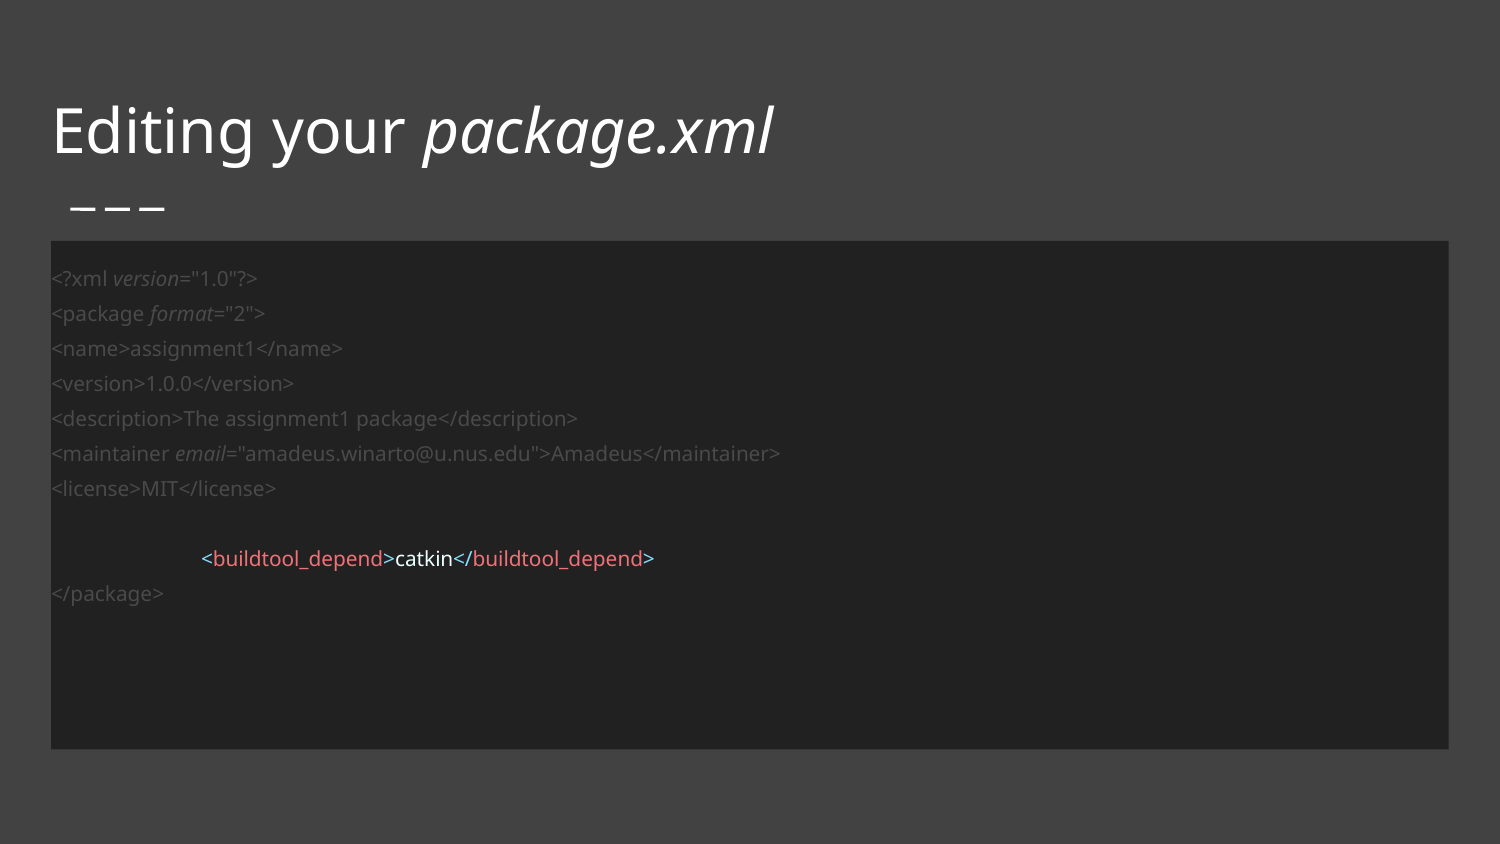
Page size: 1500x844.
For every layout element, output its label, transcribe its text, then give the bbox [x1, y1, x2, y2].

list <?xml version="1.0"?> <package format="2"> <name>assignment1</name> <version>1.0.0</version> <description>The assignment1 package</description> <maintainer email="amadeus.winarto@u.nus.edu">Amadeus</maintainer> <license>MIT</license> <buildtool_depend>catkin</buildtool_depend> </package> [51, 240, 1449, 750]
title Editing your package.xml [51, 61, 1449, 182]
